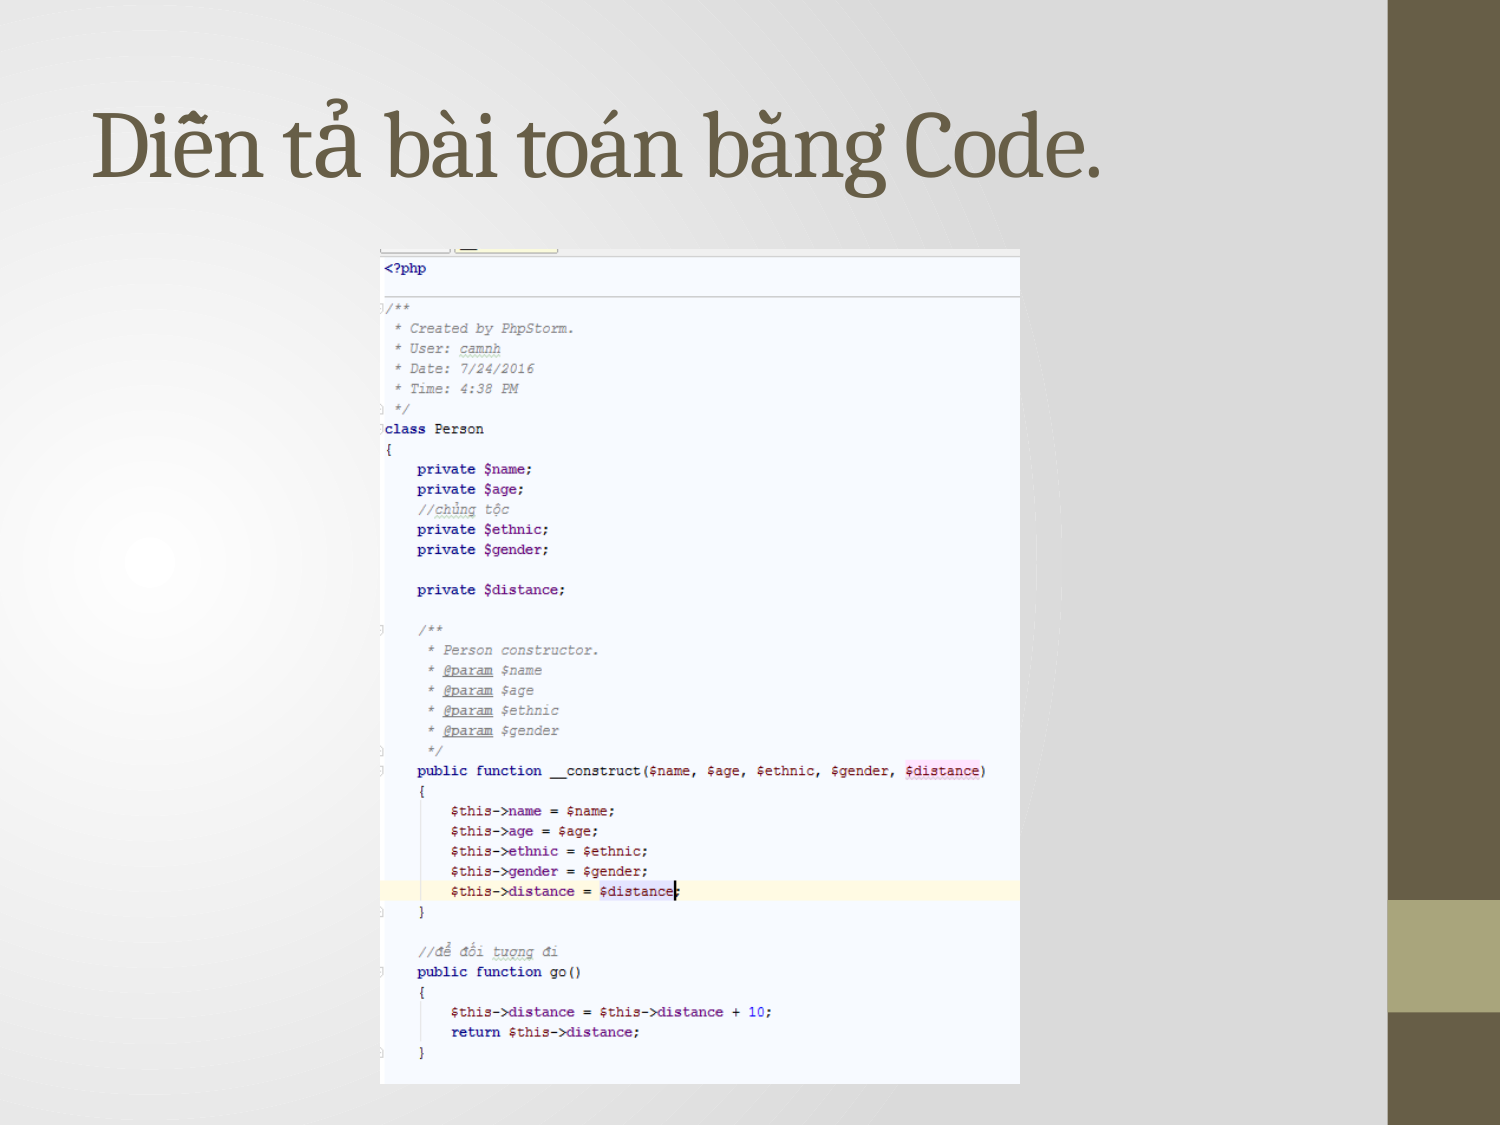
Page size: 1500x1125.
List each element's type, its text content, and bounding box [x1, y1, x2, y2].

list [379, 249, 1021, 1084]
title Diễn tả bài toán bằng Code. [75, 45, 1325, 233]
